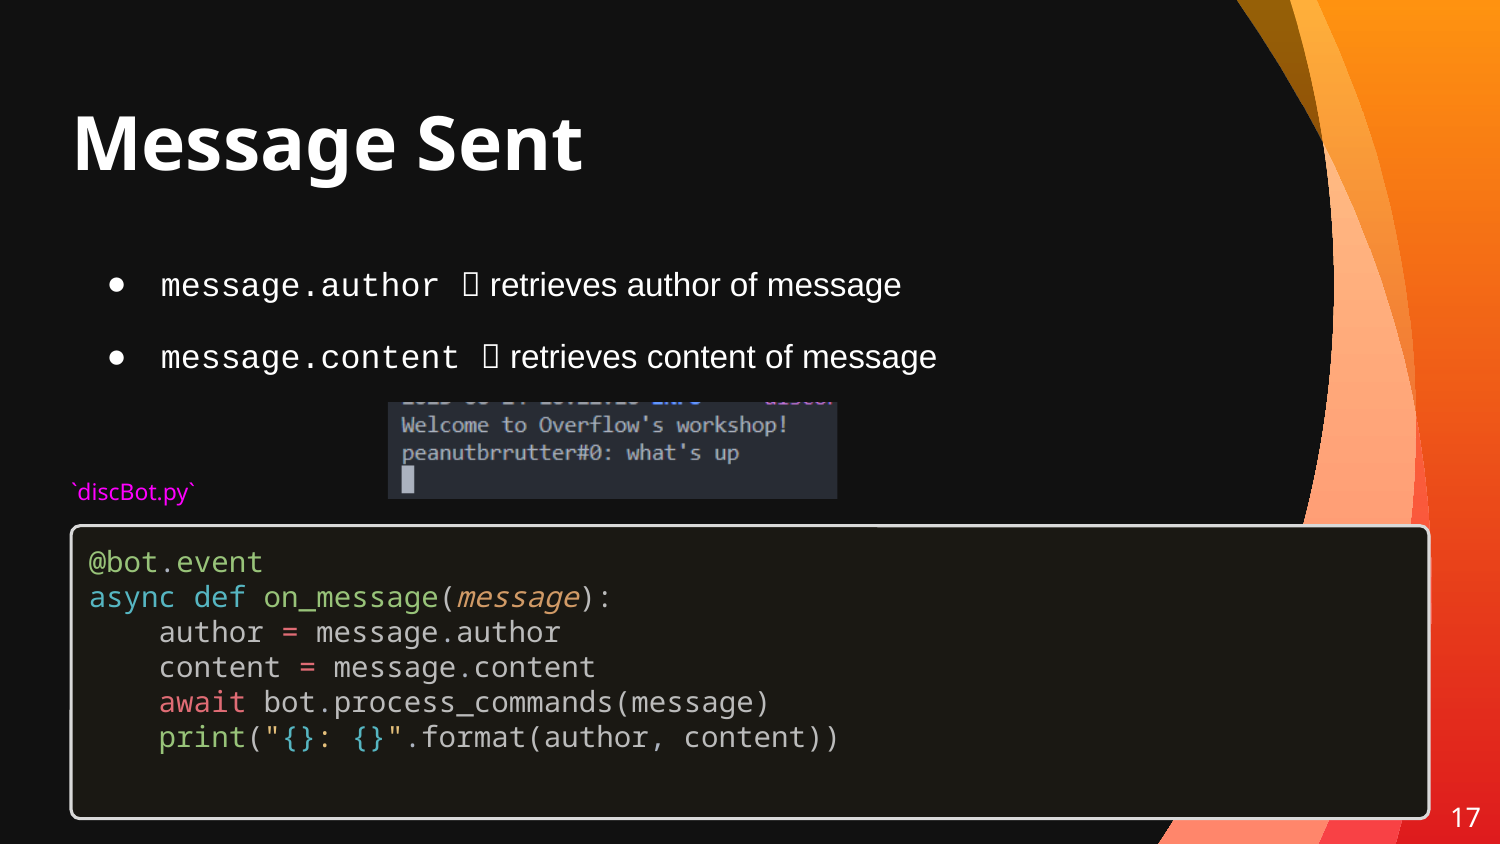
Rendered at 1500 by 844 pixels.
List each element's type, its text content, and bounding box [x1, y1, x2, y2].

picture [387, 402, 838, 500]
title Message Sent [71, 63, 1429, 186]
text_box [70, 463, 1430, 819]
text_box message.author  retrieves author of message message.content  retrieves content of message [71, 235, 1392, 383]
slide_number 17 [1391, 793, 1482, 844]
